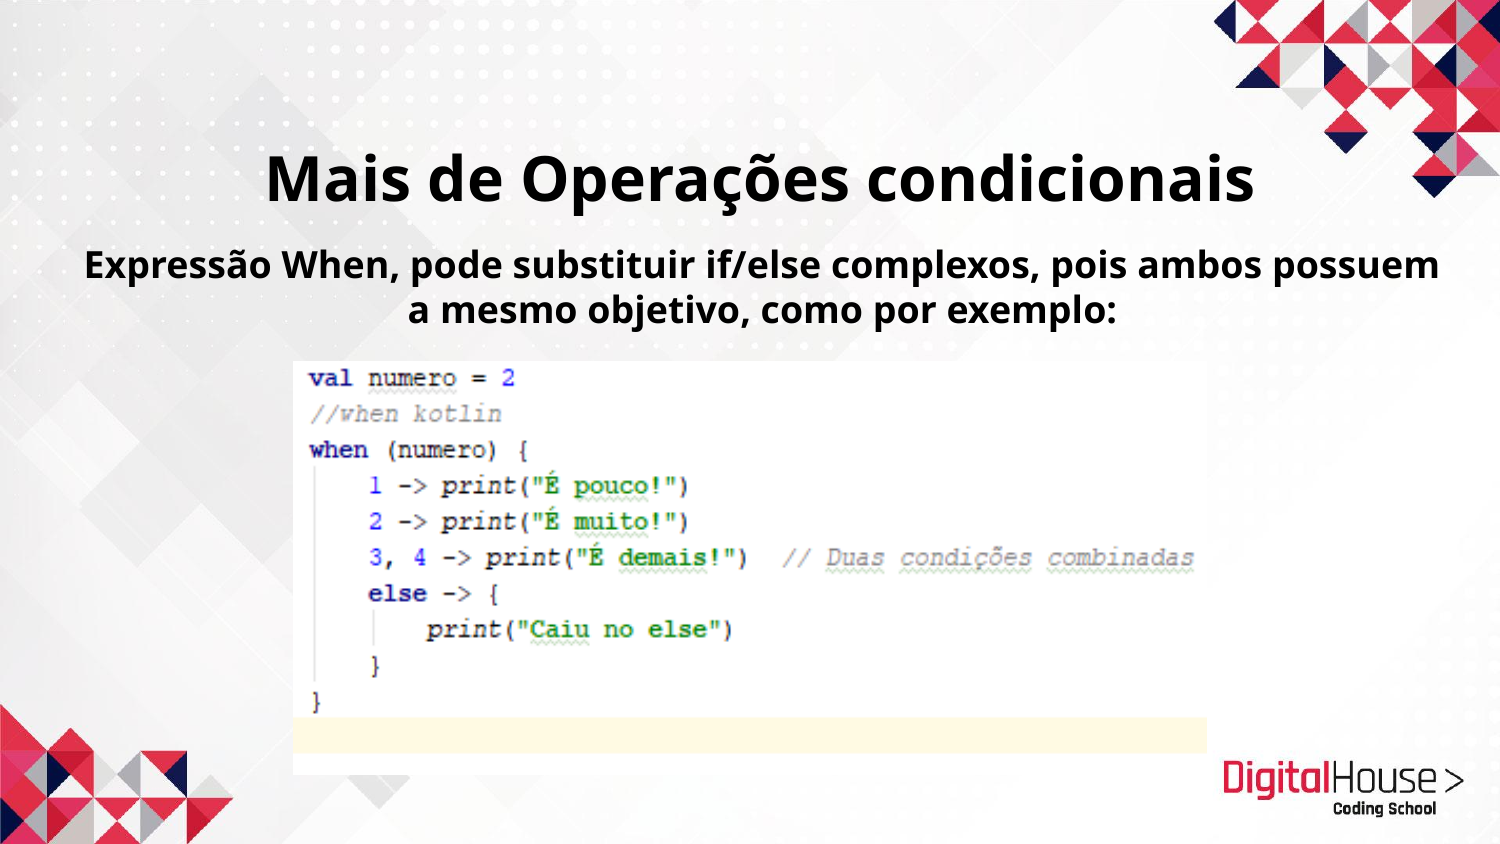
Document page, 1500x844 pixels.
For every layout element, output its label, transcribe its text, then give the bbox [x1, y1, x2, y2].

text_box Expressão When, pode substituir if/else complexos, pois ambos possuem a mesmo objetivo, como por exemplo: [56, 225, 1469, 294]
text_box Mais de Operações condicionais [249, 123, 1276, 193]
picture [0, 0, 1500, 844]
